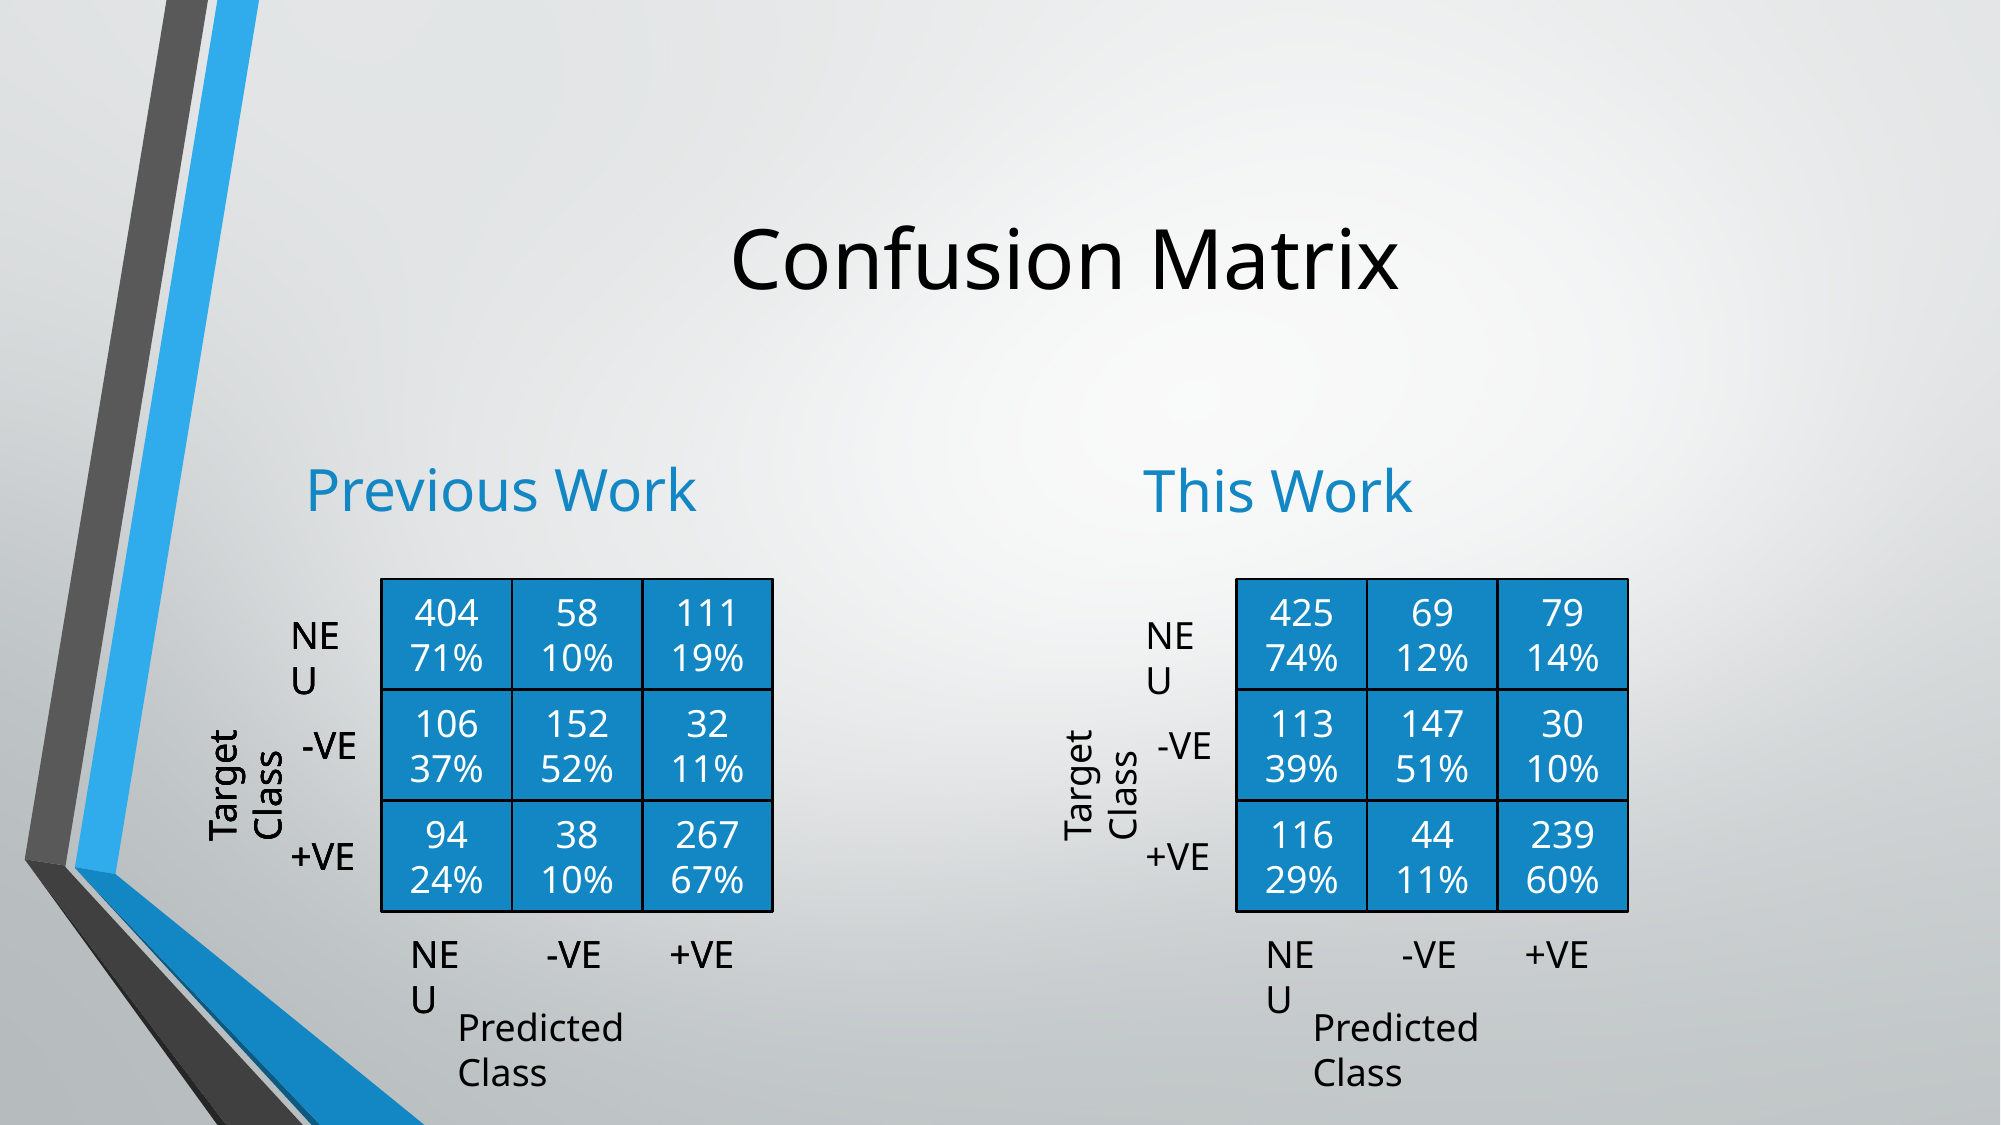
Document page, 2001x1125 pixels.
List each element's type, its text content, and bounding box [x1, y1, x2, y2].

text_box +VE [275, 825, 380, 886]
text_box 58 10% [511, 578, 644, 688]
text_box 79 14% [1499, 578, 1629, 688]
text_box 44 11% [1366, 802, 1499, 913]
text_box 152 52% [511, 688, 644, 802]
text_box Target Class [1046, 635, 1152, 857]
list Previous Work [290, 436, 1047, 531]
text_box NEU [395, 923, 498, 1029]
text_box 106 37% [380, 688, 511, 802]
text_box 38 10% [513, 802, 644, 913]
text_box +VE [654, 923, 761, 984]
text_box 147 51% [1366, 688, 1499, 802]
text_box -VE [297, 714, 378, 775]
text_box 267 67% [644, 802, 774, 913]
text_box 69 12% [1366, 578, 1499, 688]
text_box 113 39% [1235, 688, 1366, 802]
text_box 239 60% [1499, 802, 1629, 913]
text_box 32 11% [644, 688, 774, 802]
text_box 116 29% [1235, 802, 1366, 913]
text_box NEU [275, 604, 378, 710]
text_box 425 74% [1235, 578, 1366, 688]
text_box NEU [1130, 604, 1234, 710]
text_box 404 71% [380, 578, 511, 688]
text_box NEU [1250, 923, 1354, 1029]
text_box 94 24% [380, 802, 513, 913]
title Confusion Matrix [243, 112, 1887, 400]
text_box 111 19% [644, 578, 774, 688]
text_box Predicted Class [1297, 996, 1566, 1101]
text_box Target Class [191, 635, 297, 857]
text_box -VE [1386, 923, 1478, 984]
text_box Predicted Class [442, 996, 711, 1101]
text_box +VE [1130, 825, 1237, 886]
list This Work [1128, 437, 1887, 532]
text_box -VE [1152, 714, 1234, 775]
text_box -VE [531, 923, 623, 984]
text_box 30 10% [1499, 688, 1629, 802]
text_box +VE [1509, 923, 1616, 984]
